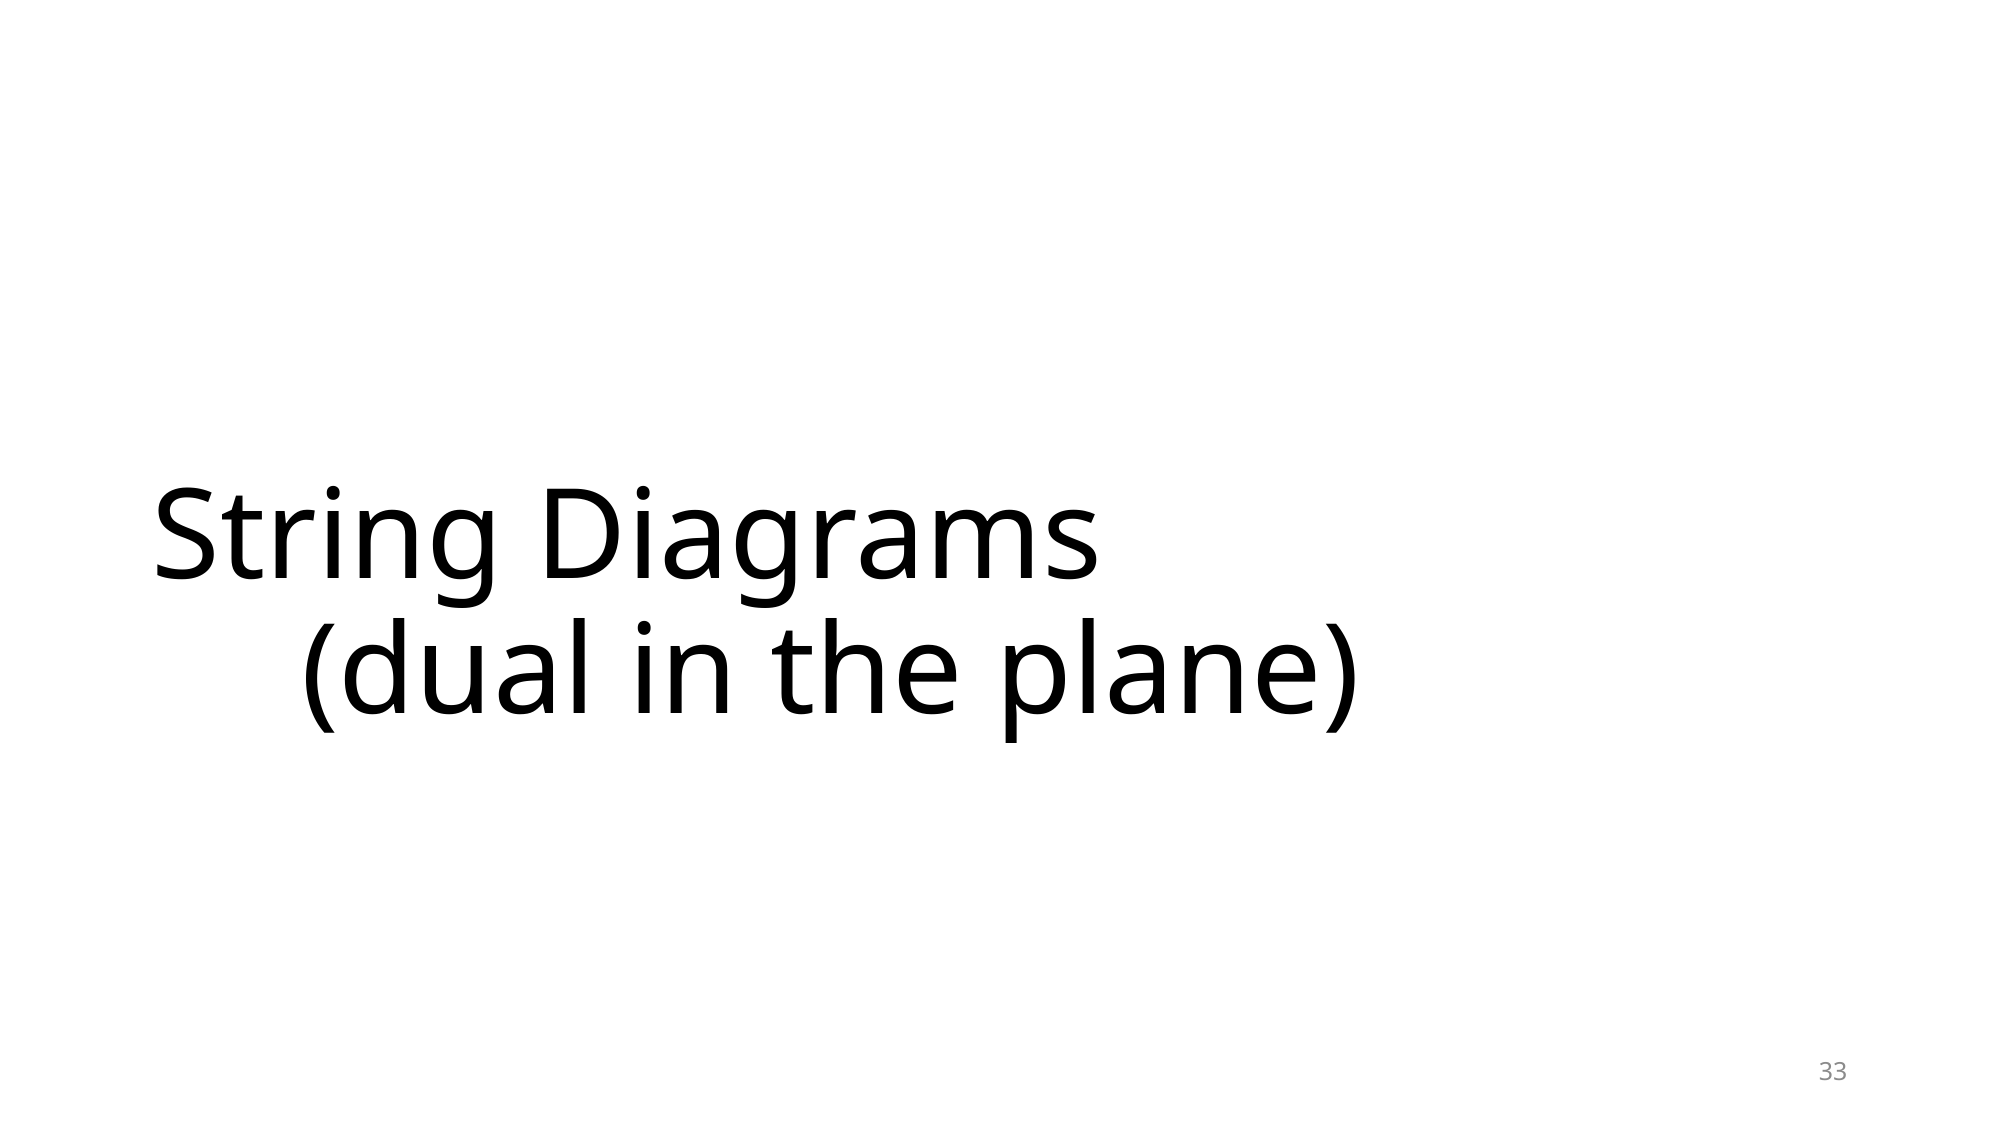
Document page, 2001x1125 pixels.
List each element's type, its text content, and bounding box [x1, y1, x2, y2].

slide_number 33 [1412, 1042, 1863, 1103]
title String Diagrams (dual in the plane) [136, 280, 1862, 749]
